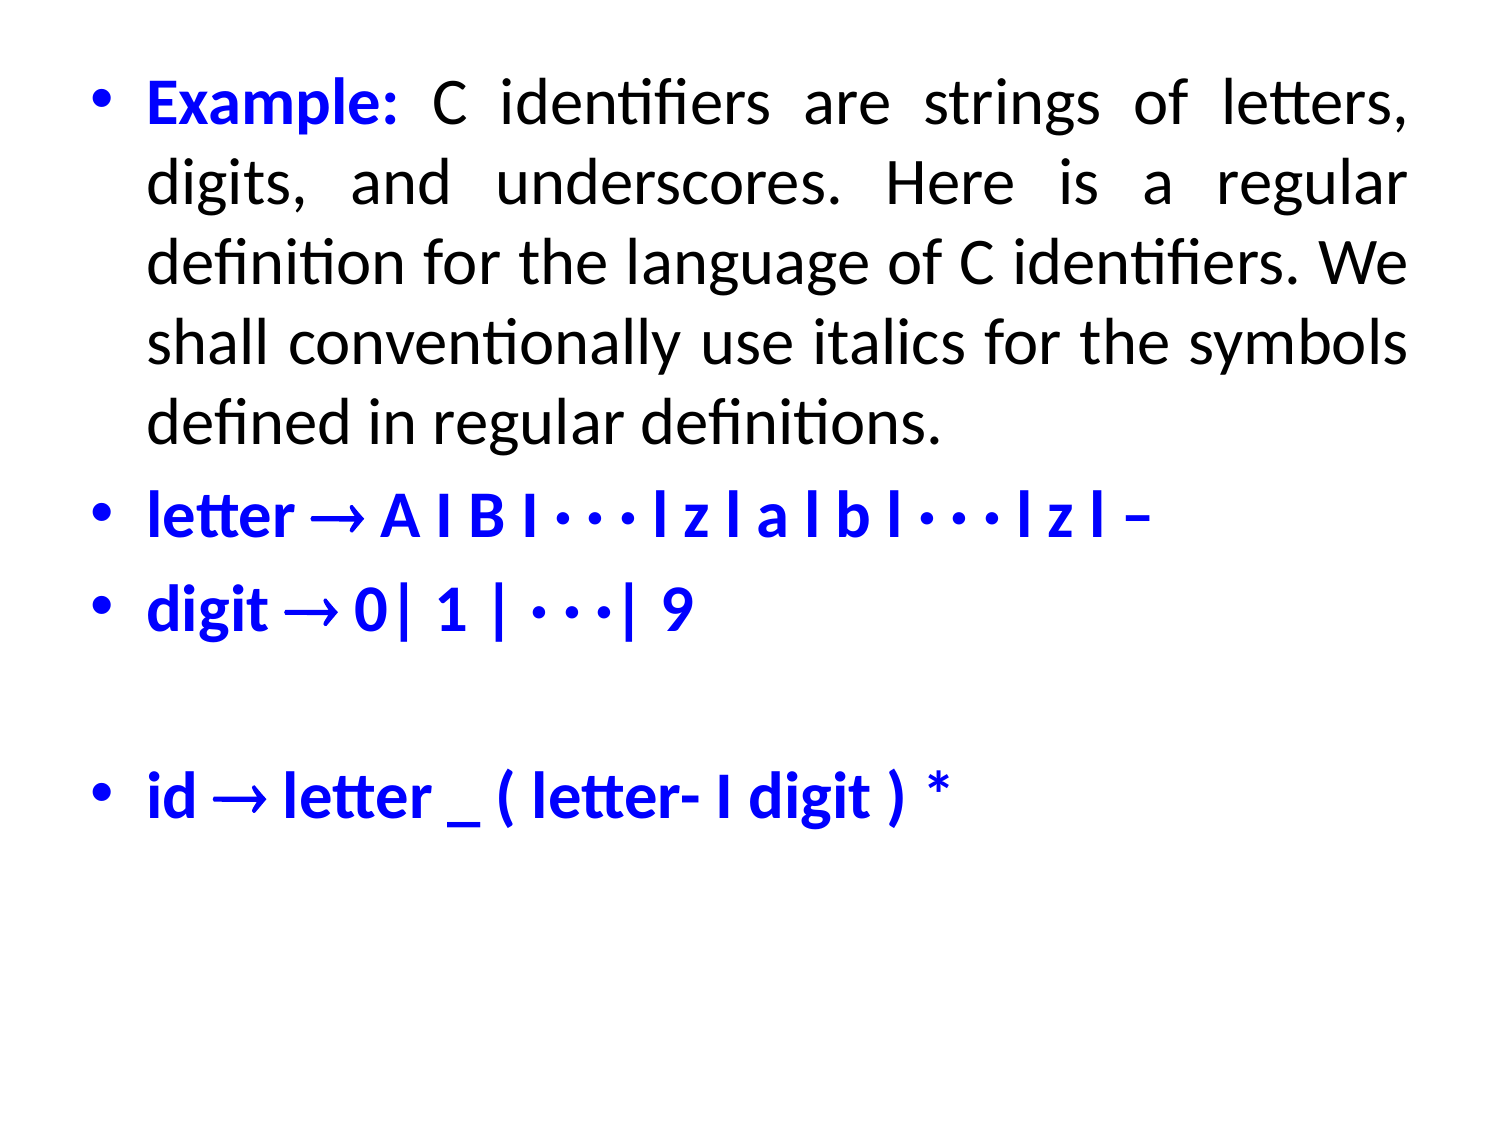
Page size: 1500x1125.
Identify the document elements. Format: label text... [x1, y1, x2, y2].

list Example: C identifiers are strings of letters, digits, and underscores. Here is a regular definition for the language of C identifiers. We shall conventionally use italics for the symbols defined in regular definitions. letter  A I B I · · · l z l a l b l · · · l z l – digit  0| 1 | · · ·| 9 id  letter _ ( letter- I digit ) * [75, 50, 1425, 1050]
